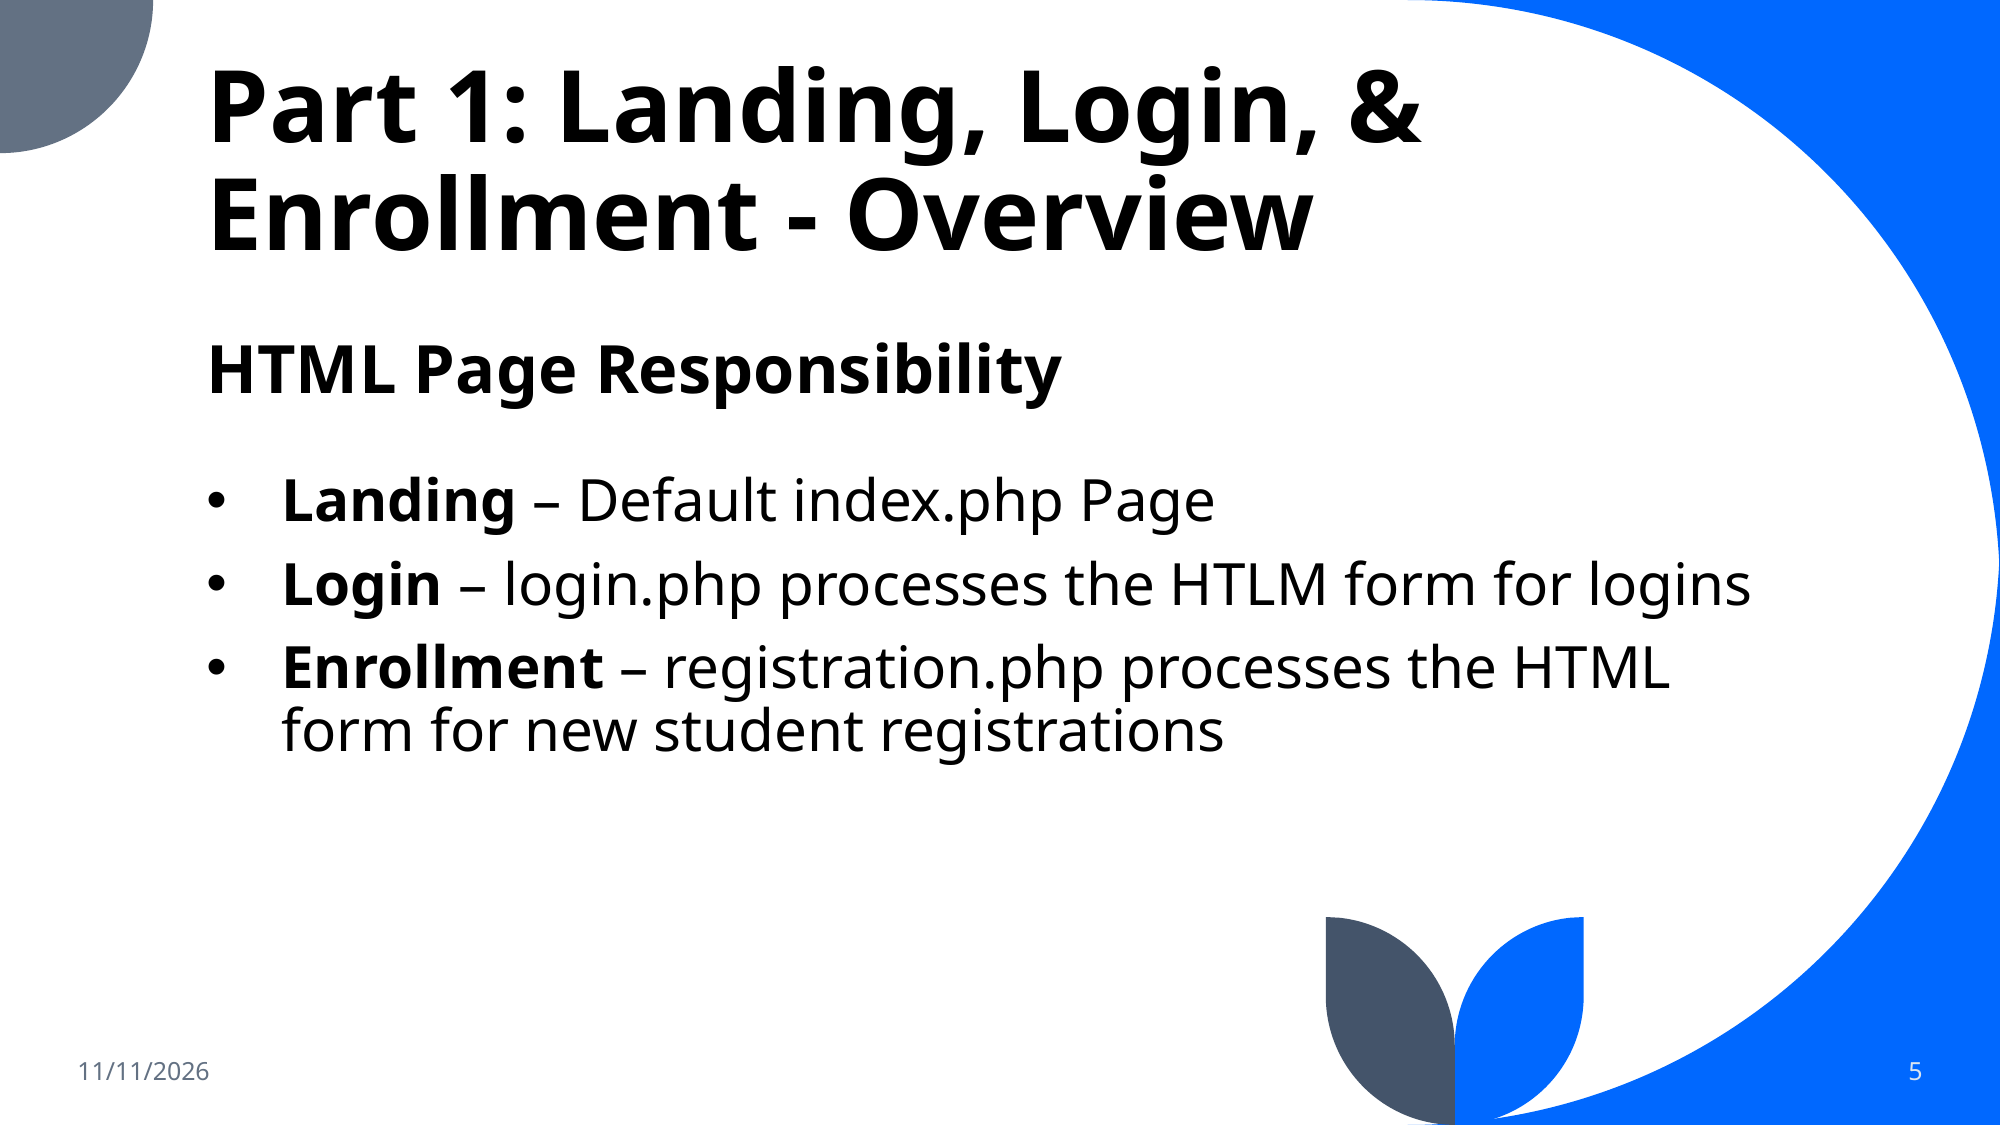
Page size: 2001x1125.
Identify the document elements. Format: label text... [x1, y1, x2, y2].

list HTML Page Responsibility [191, 328, 1104, 415]
title Part 1: Landing, Login, & Enrollment - Overview [191, 62, 1796, 280]
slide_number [62, 1042, 513, 1103]
list Landing – Default index.php Page Login – login.php processes the HTLM form for logins Enrollment – registration.php processes the HTML form for new student registrations [191, 463, 1818, 928]
slide_number 5 [1665, 1042, 1938, 1103]
